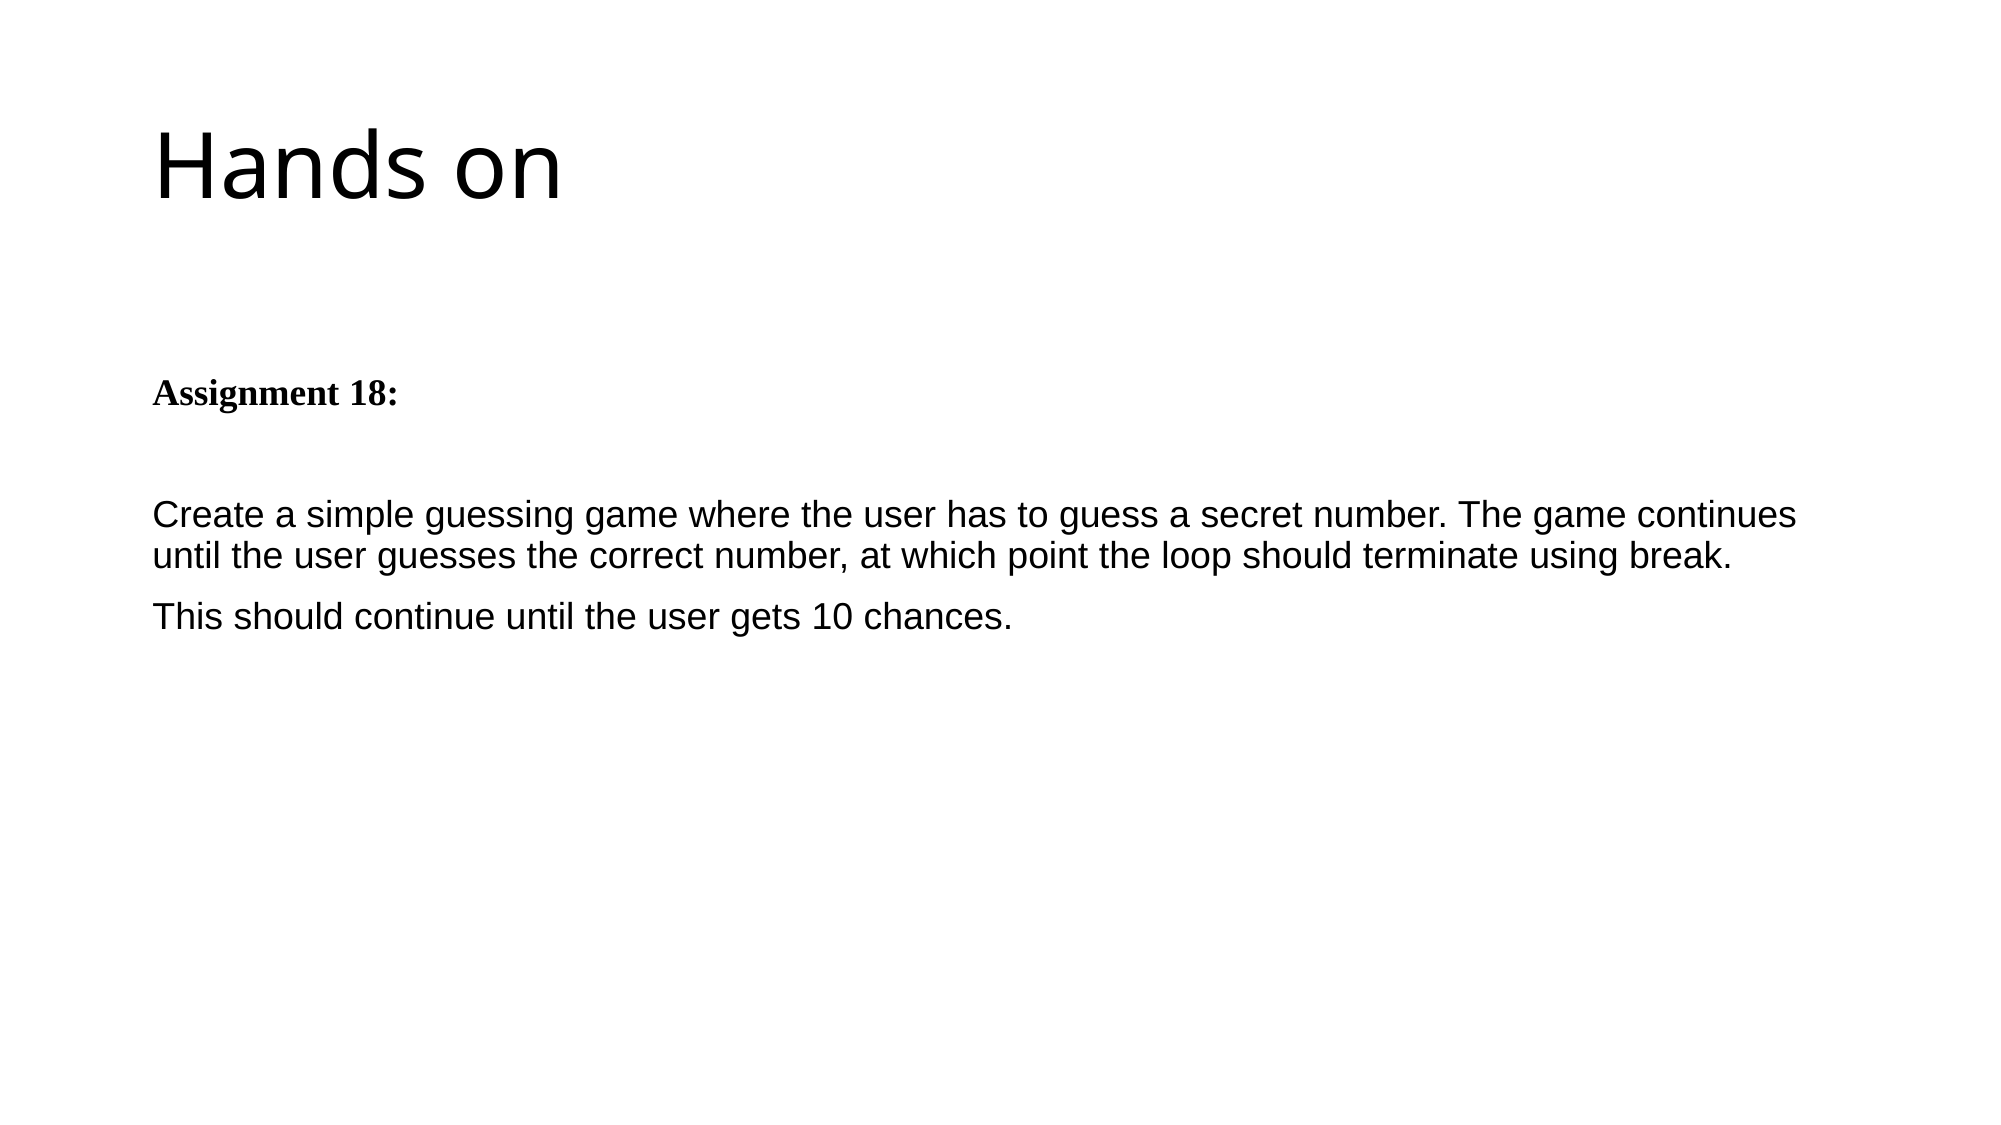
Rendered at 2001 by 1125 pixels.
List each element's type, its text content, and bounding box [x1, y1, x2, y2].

title Hands on [137, 59, 1863, 278]
list Assignment 18: Create a simple guessing game where the user has to guess a secret number. The game continues until the user guesses the correct number, at which point the loop should terminate using break. This should continue until the user gets 10 chances. [137, 299, 1863, 1014]
